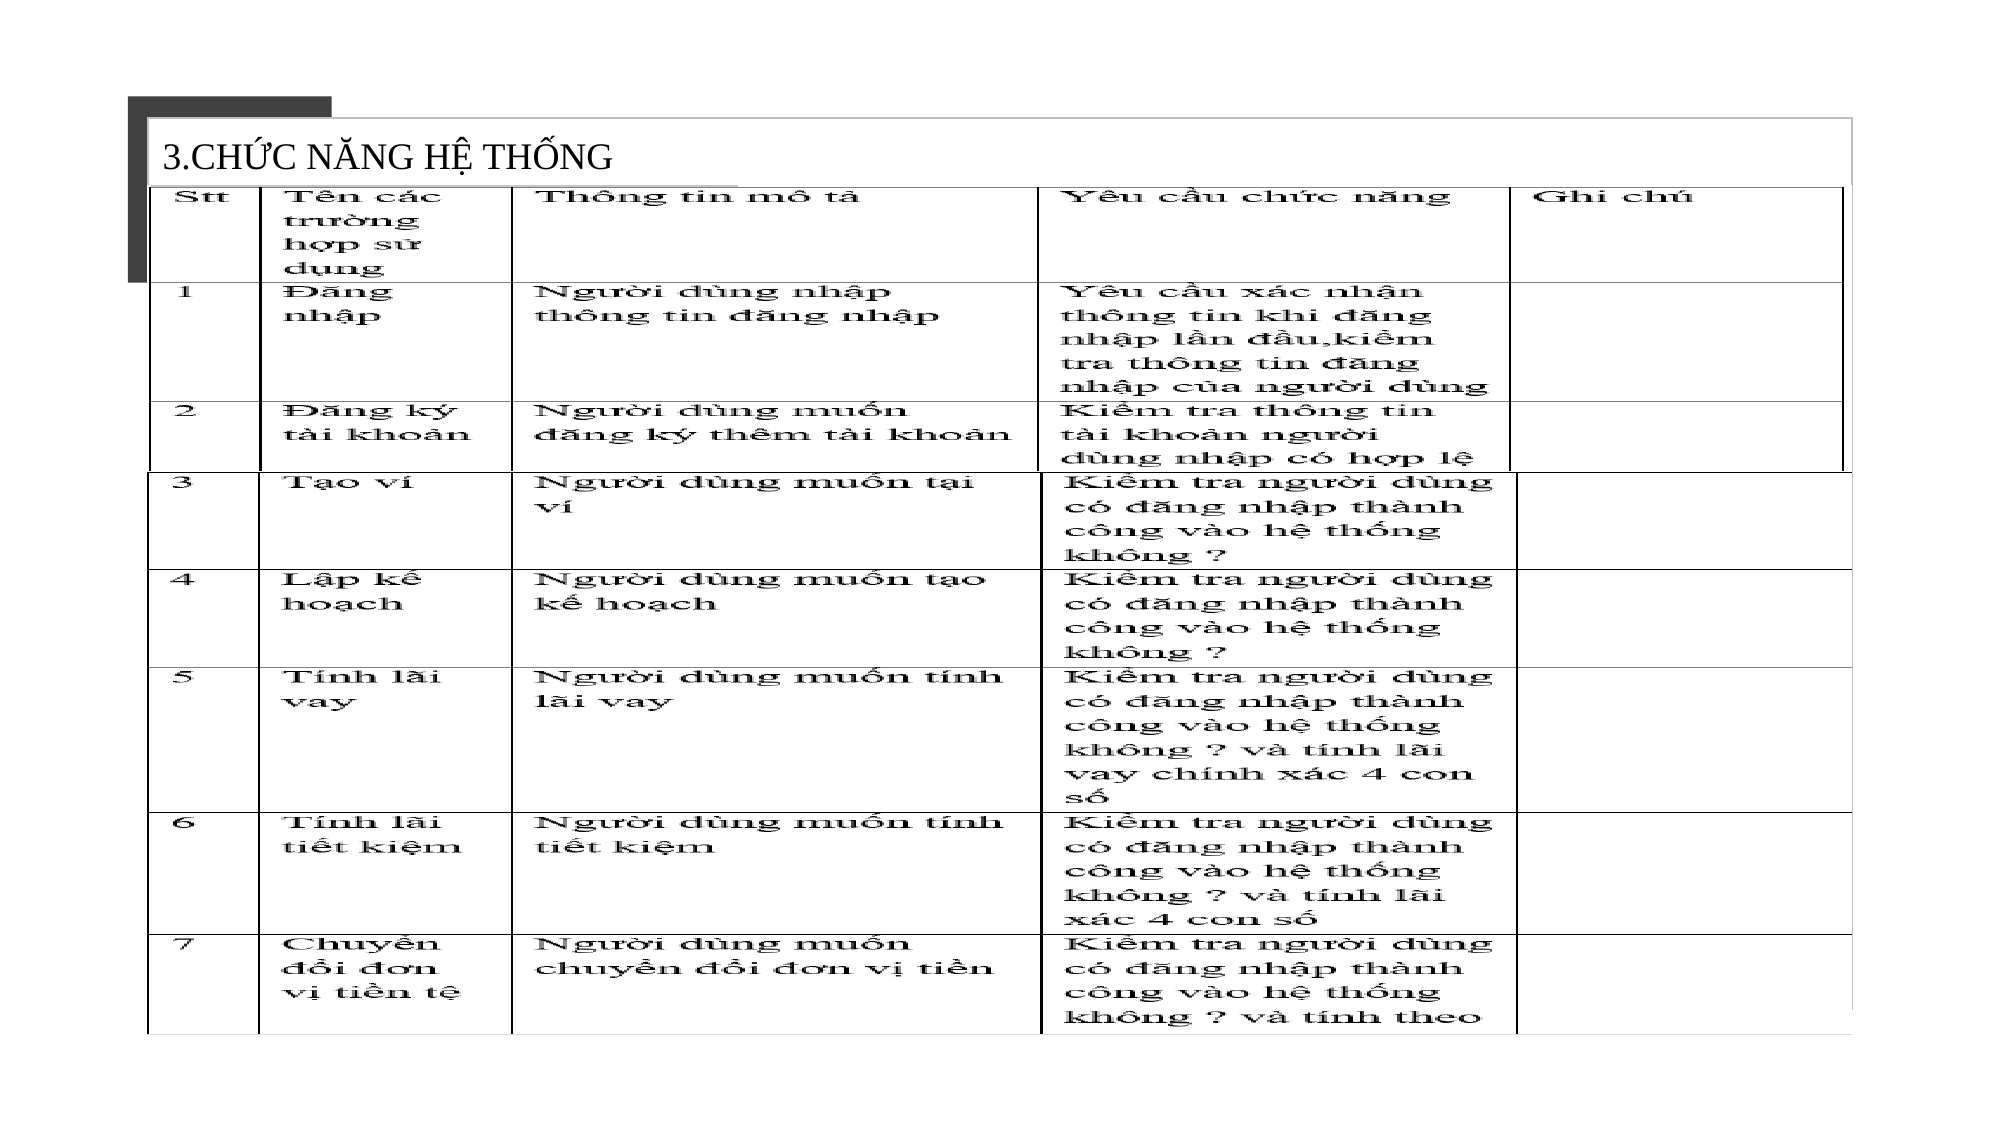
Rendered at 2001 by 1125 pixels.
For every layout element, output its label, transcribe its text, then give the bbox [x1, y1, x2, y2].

text_box 3.CHỨC NĂNG HỆ THỐNG [147, 124, 702, 185]
picture [147, 185, 1852, 1035]
text_box [147, 117, 1853, 1010]
text_box [127, 95, 333, 284]
